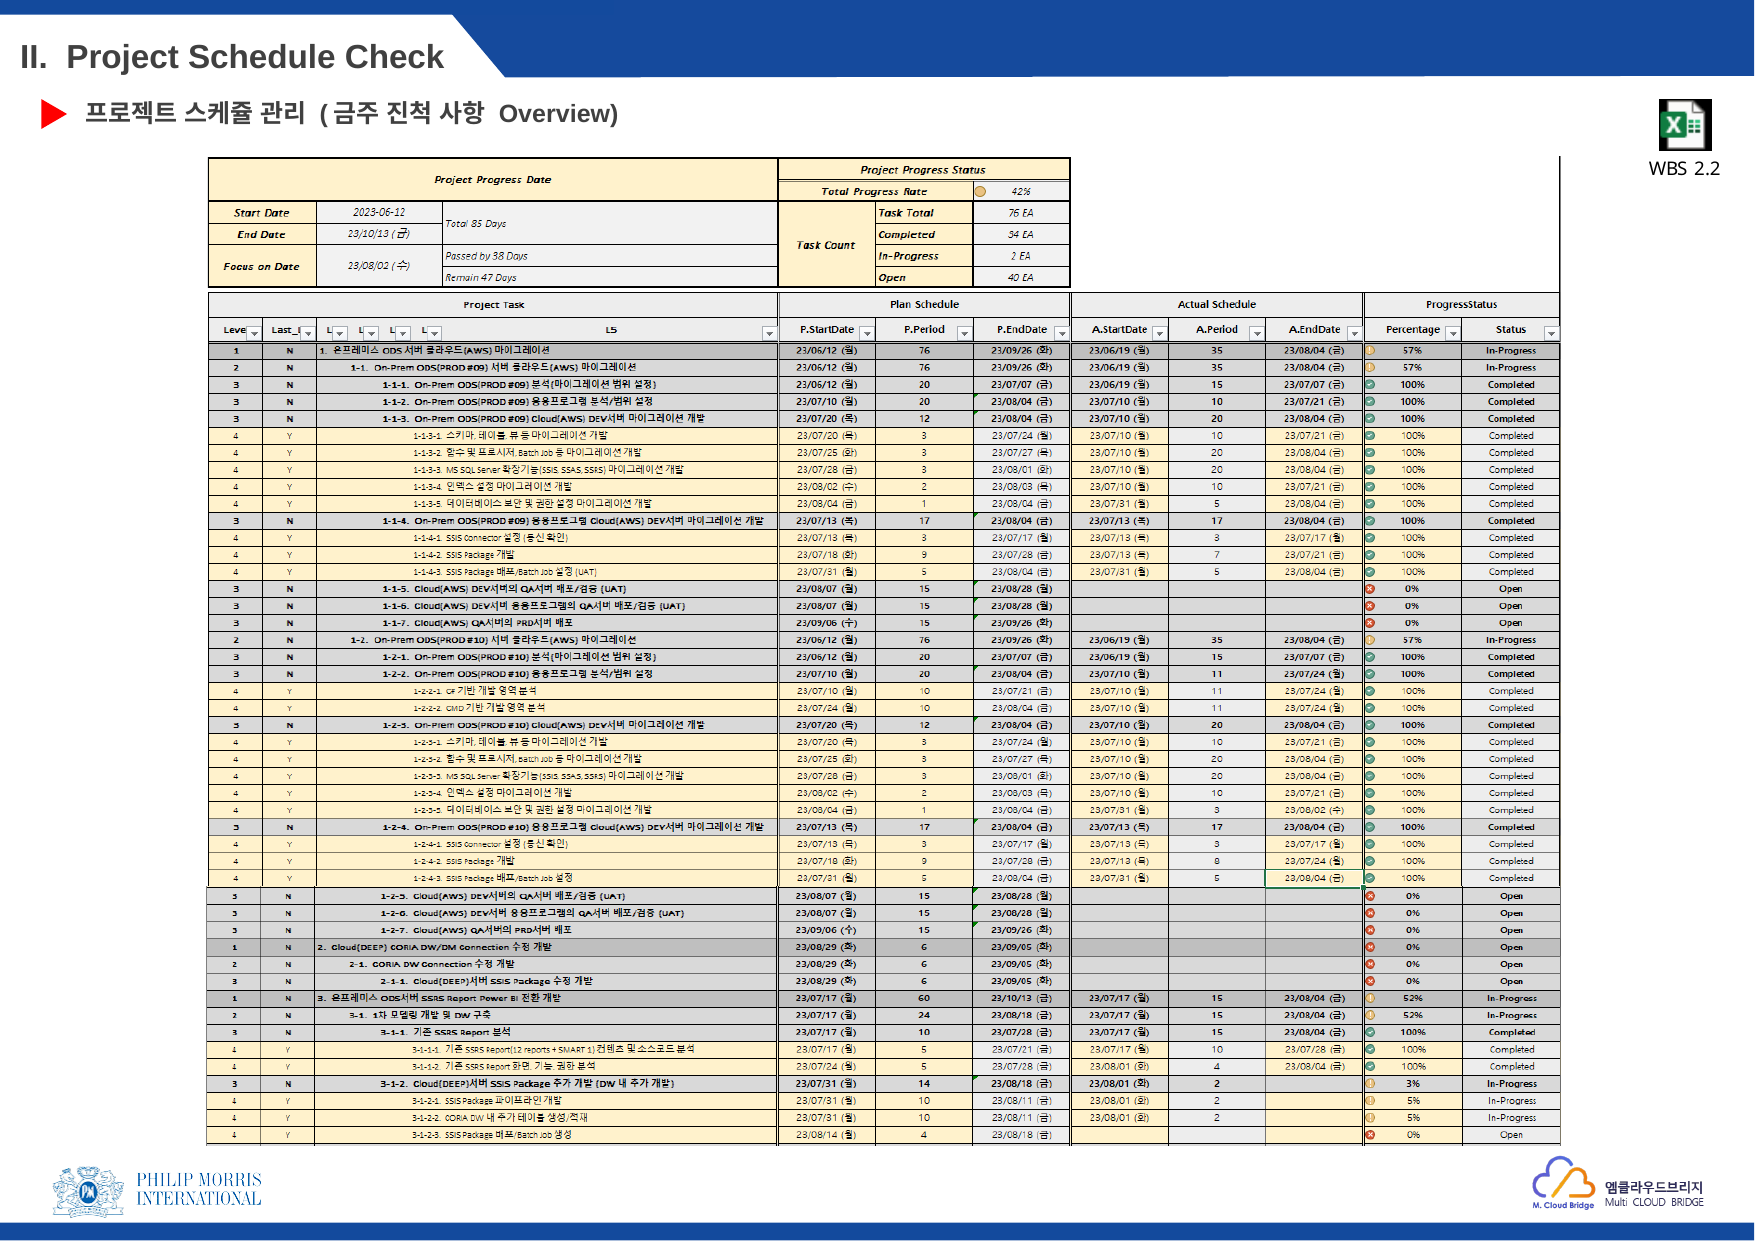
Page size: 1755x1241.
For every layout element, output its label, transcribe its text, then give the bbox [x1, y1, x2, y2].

text_box 프로젝트 스케쥴 관리 (금주 진척 사항 Overview) [69, 89, 759, 136]
text_box II. Project Schedule Check [4, 27, 477, 84]
text_box [40, 97, 70, 131]
picture [44, 1156, 274, 1219]
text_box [193, 156, 1561, 1146]
picture [1528, 1147, 1710, 1219]
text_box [1609, 99, 1755, 226]
